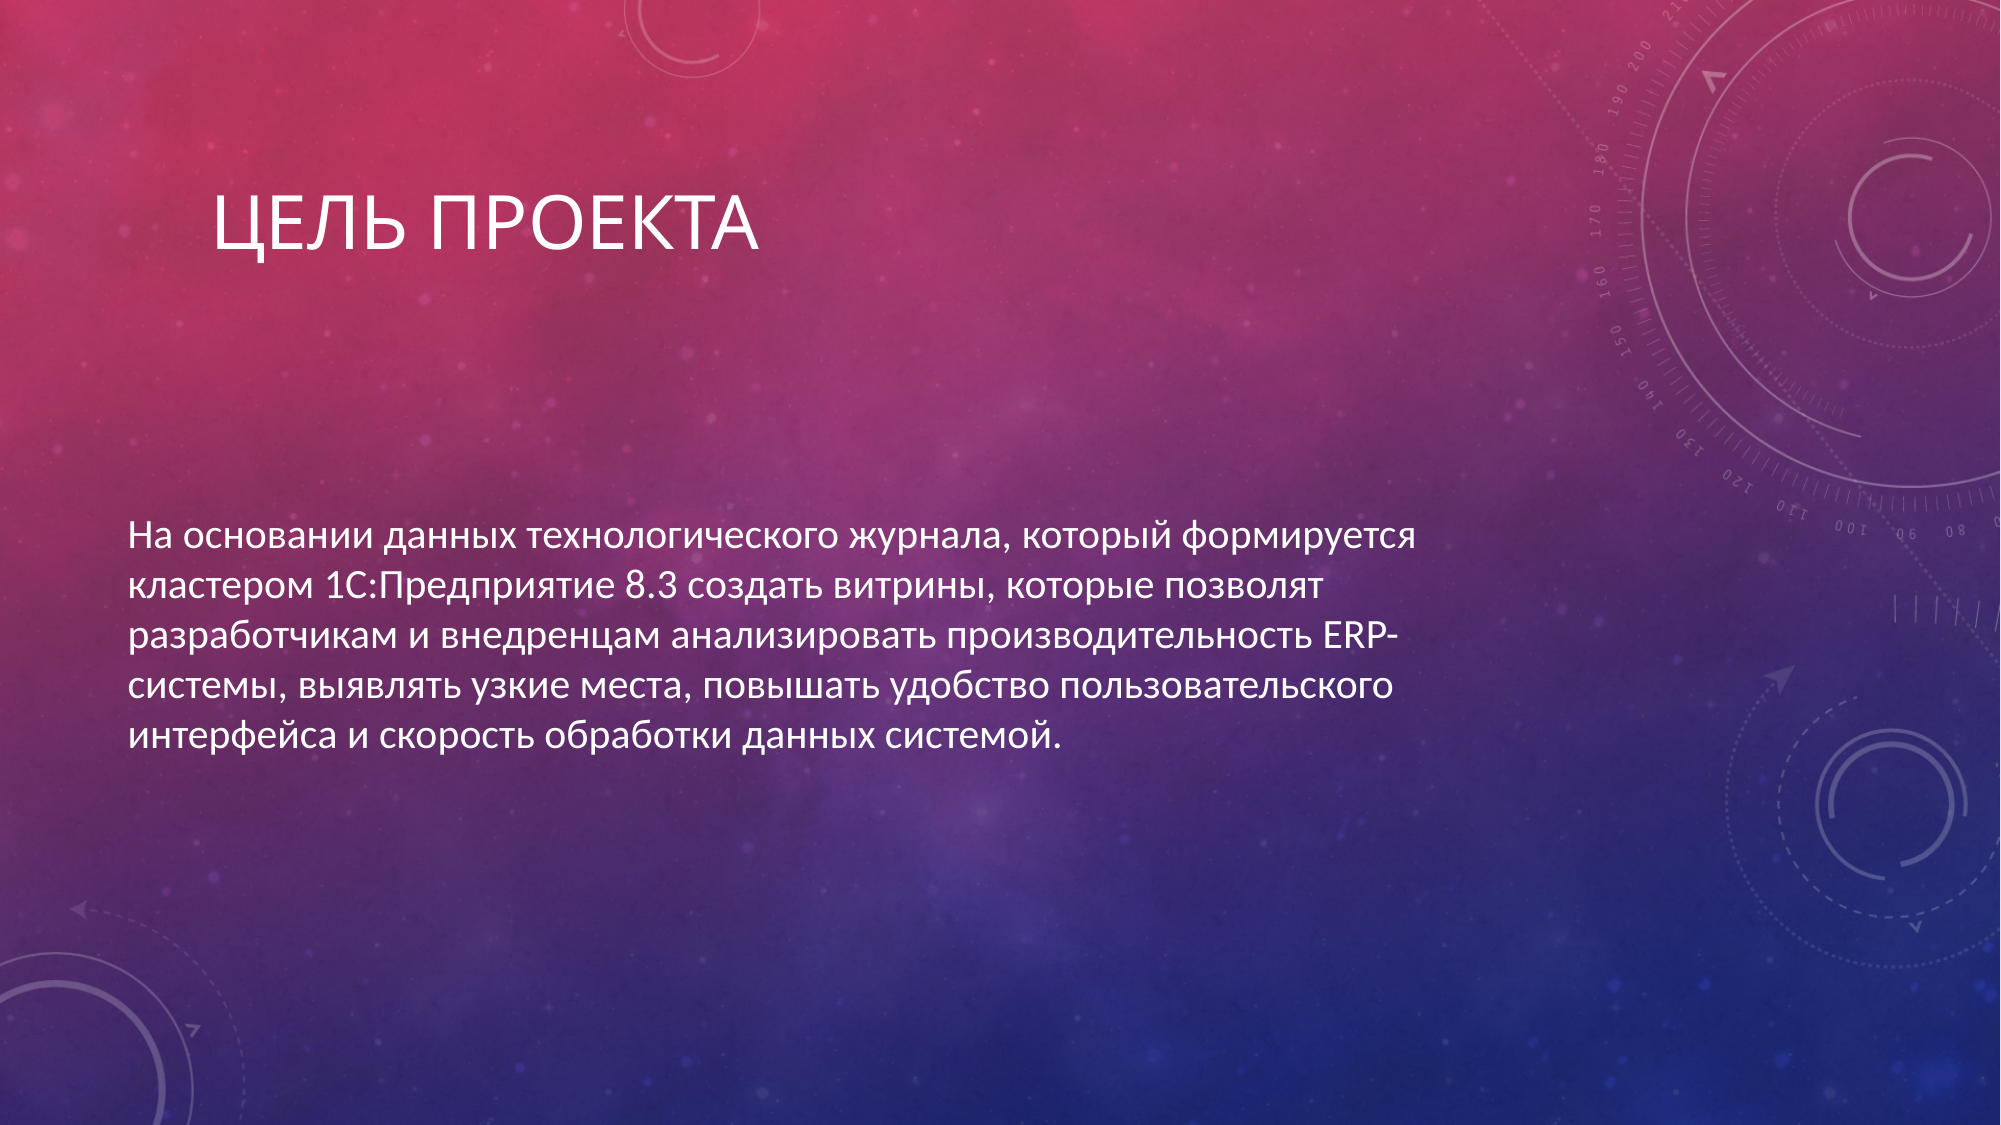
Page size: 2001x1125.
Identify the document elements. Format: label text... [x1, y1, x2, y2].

picture [0, 0, 2001, 1125]
list На основании данных технологического журнала, который формируется кластером 1С:Предприятие 8.3 создать витрины, которые позволят разработчикам и внедренцам анализировать производительность ERP-системы, выявлять узкие места, повышать удобство пользовательского интерфейса и скорость обработки данных системой. [112, 313, 1513, 950]
title Цель проекта [195, 99, 1203, 313]
